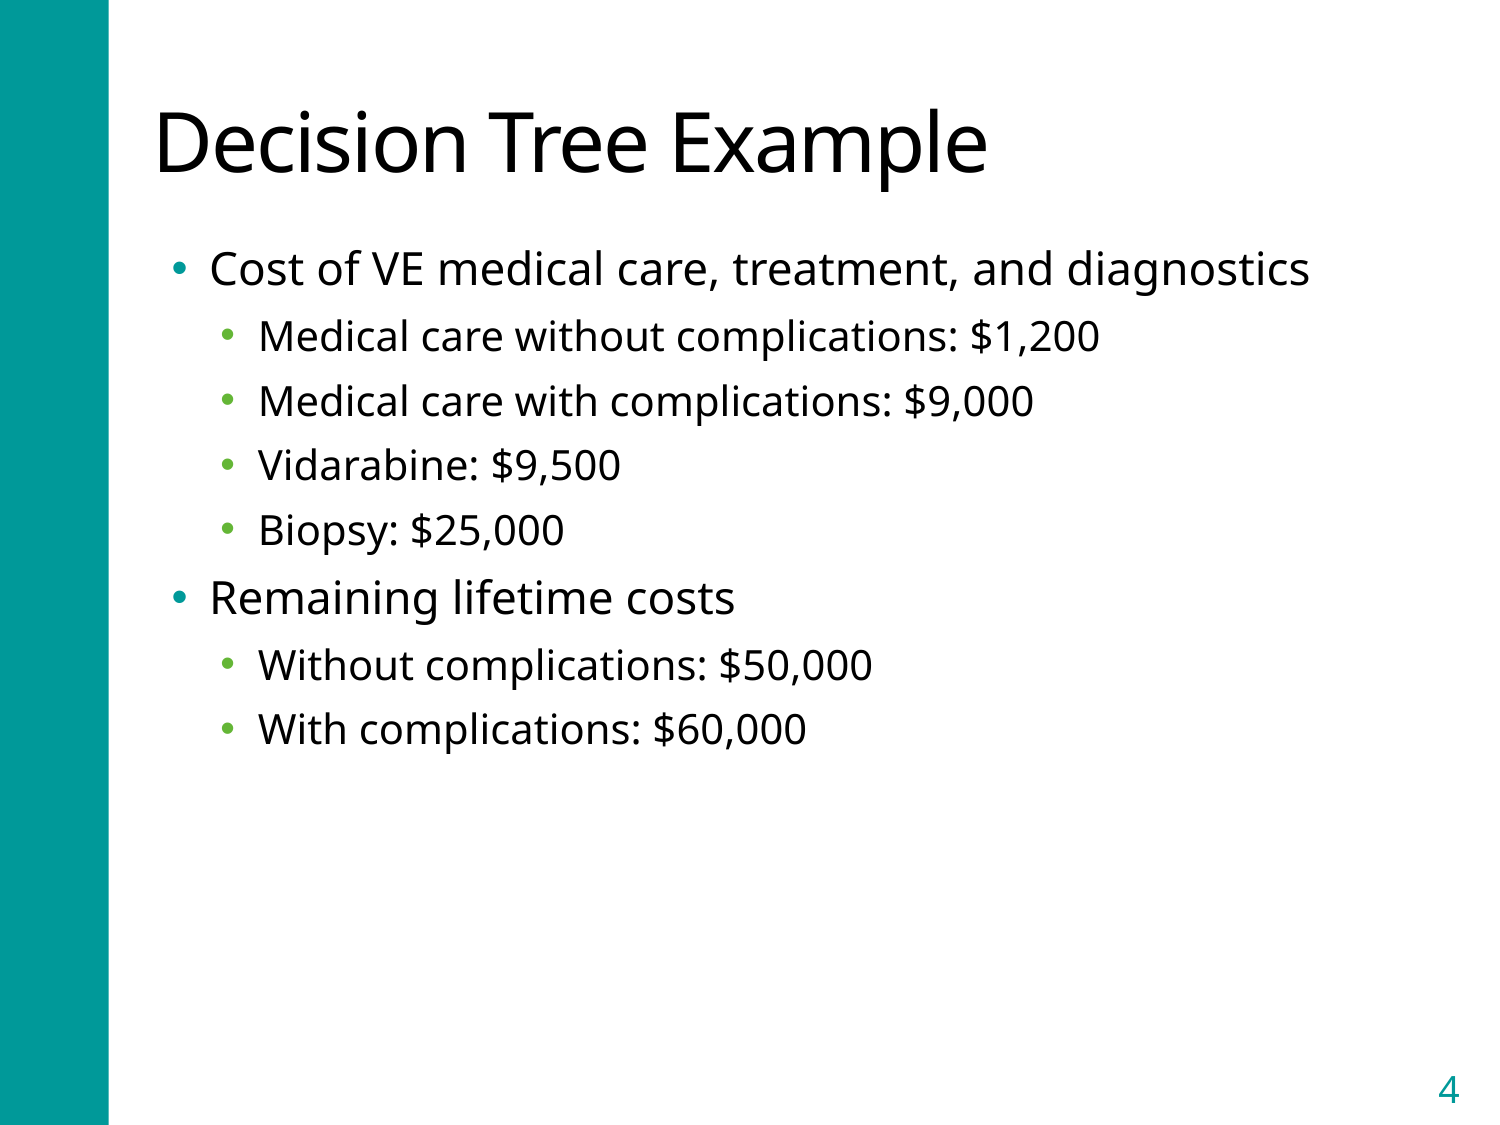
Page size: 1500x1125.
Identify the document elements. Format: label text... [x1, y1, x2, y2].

list Cost of VE medical care, treatment, and diagnostics Medical care without complications: $1,200 Medical care with complications: $9,000 Vidarabine: $9,500 Biopsy: $25,000 Remaining lifetime costs Without complications: $50,000 With complications: $60,000 [137, 232, 1388, 1050]
title Decision Tree Example [137, 45, 1388, 232]
slide_number 4 [1402, 1057, 1496, 1125]
